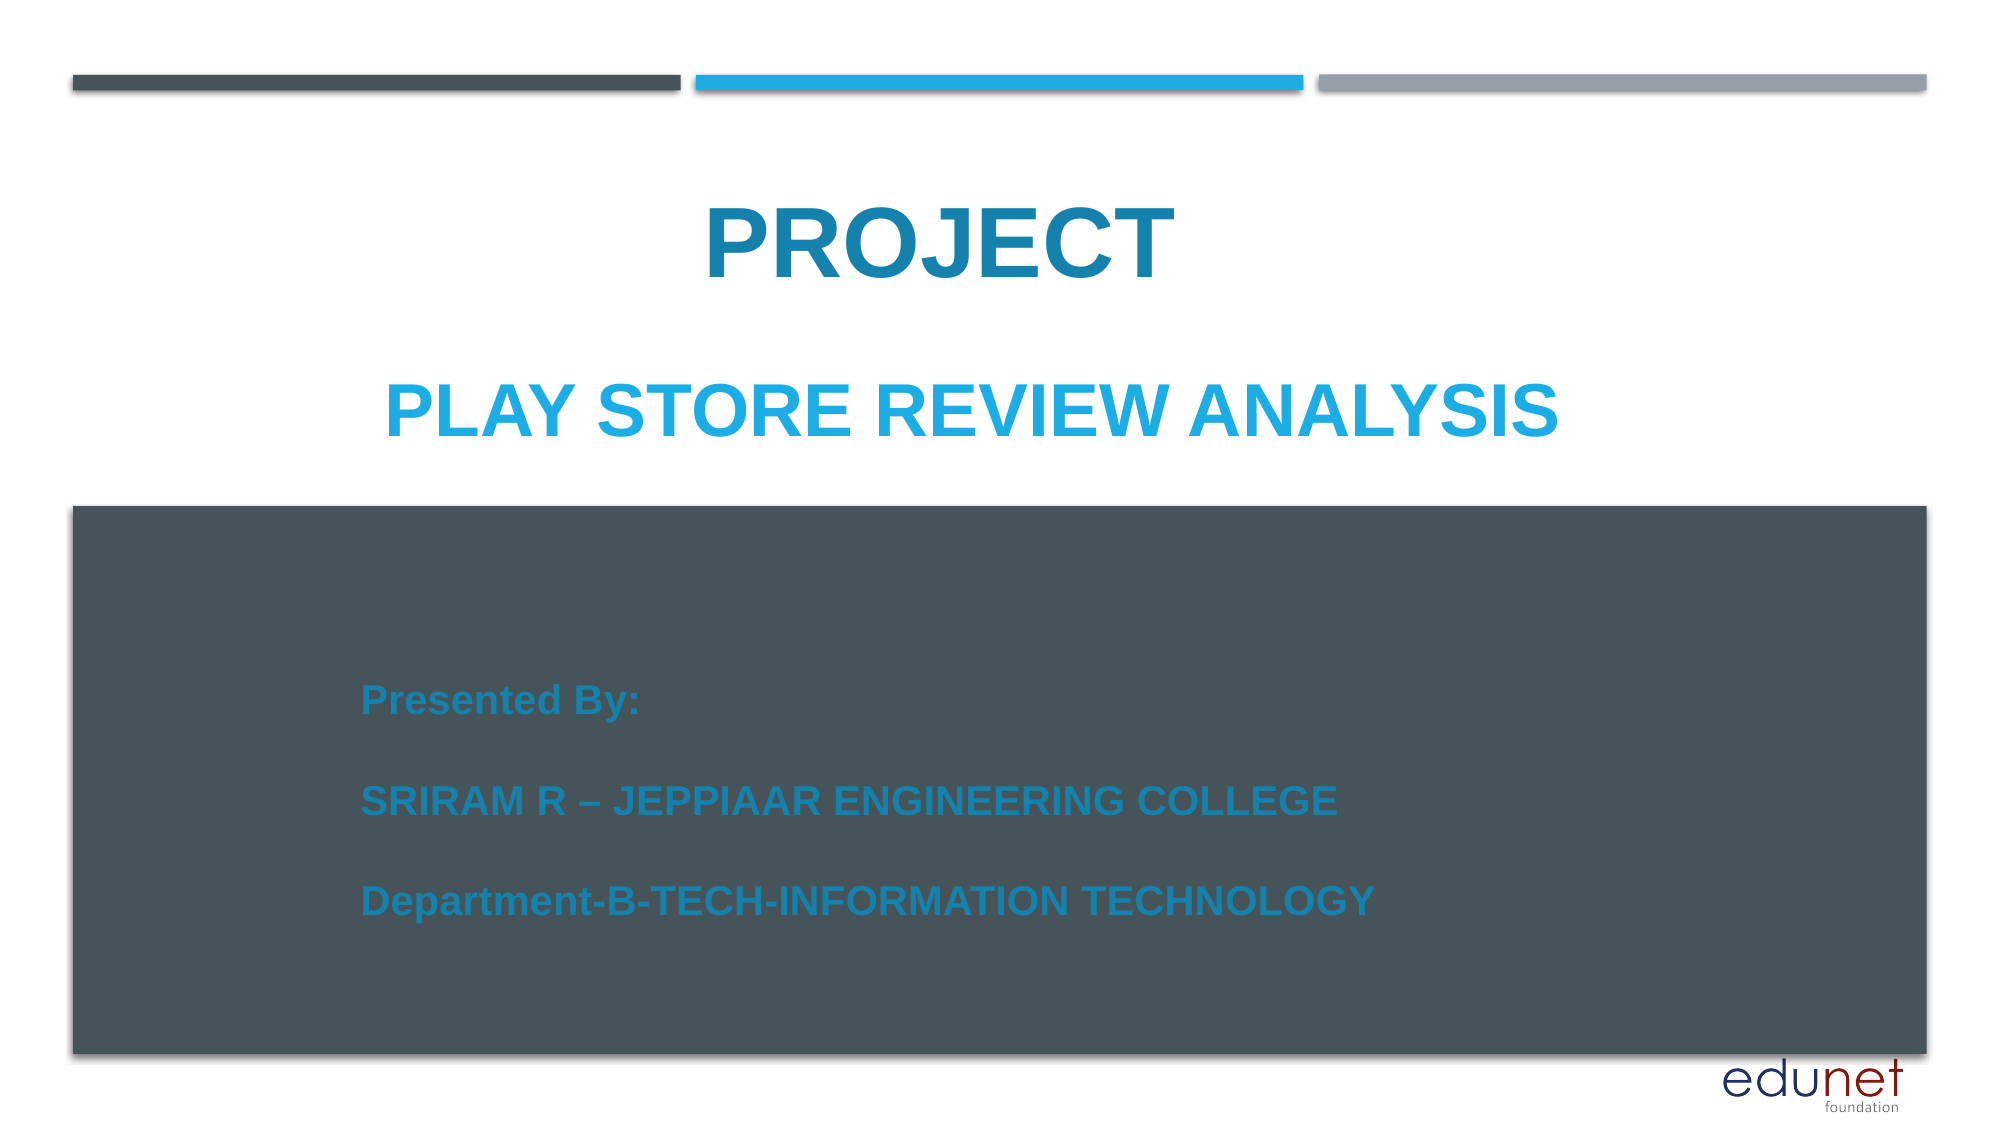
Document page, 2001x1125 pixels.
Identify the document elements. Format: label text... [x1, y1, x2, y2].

text_box Presented By: SRIRAM R – JEPPIAAR ENGINEERING COLLEGE Department-B-TECH-INFORMATION TECHNOLOGY [345, 665, 1655, 931]
picture [1719, 1056, 1905, 1116]
title PLAY STORE REVIEW ANALYSIS [222, 305, 1723, 460]
text_box PROJECT [0, 169, 1975, 305]
